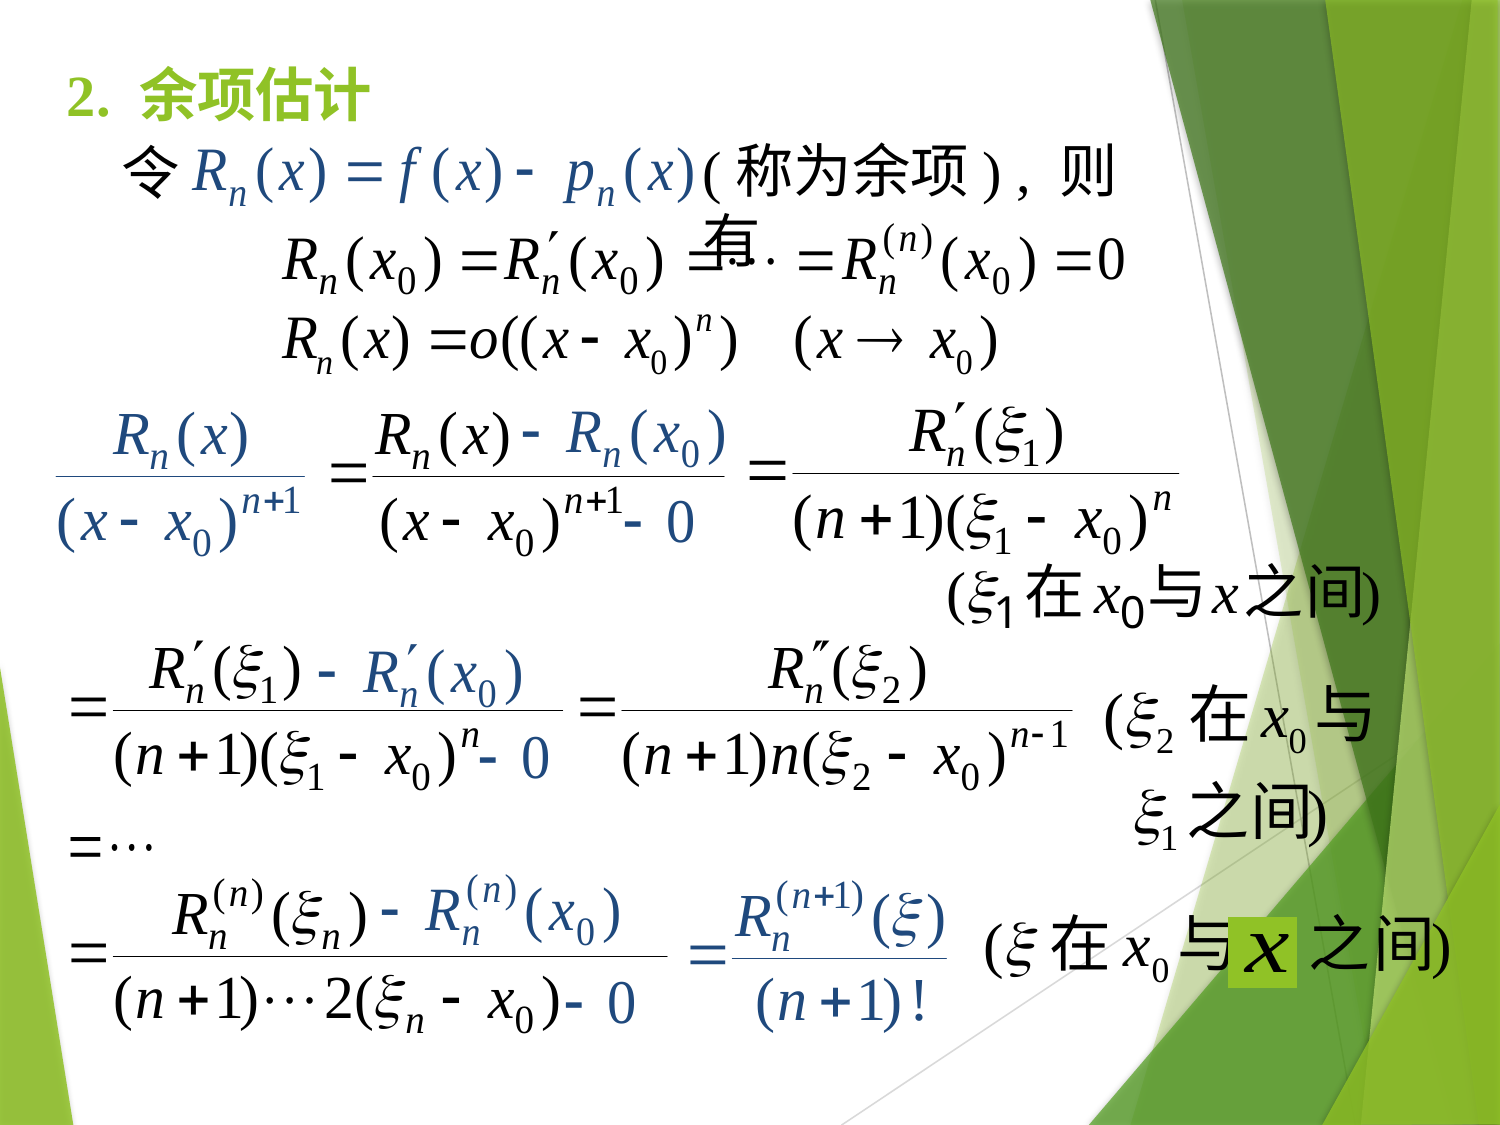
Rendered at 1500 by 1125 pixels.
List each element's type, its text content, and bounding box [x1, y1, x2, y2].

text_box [51, 402, 309, 560]
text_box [61, 870, 672, 1038]
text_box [680, 872, 951, 1038]
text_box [254, 291, 1011, 391]
text_box 令 [106, 128, 232, 214]
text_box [474, 730, 555, 784]
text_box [570, 636, 1076, 795]
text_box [619, 494, 700, 548]
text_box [560, 975, 641, 1029]
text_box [61, 636, 568, 795]
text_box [276, 225, 447, 290]
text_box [739, 396, 1184, 560]
title 2. 余项估计 [51, 50, 427, 139]
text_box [1094, 674, 1377, 861]
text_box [314, 638, 526, 713]
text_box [973, 903, 1460, 999]
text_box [321, 402, 729, 561]
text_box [376, 866, 626, 951]
text_box (称为余项) , 则有 [687, 127, 1184, 282]
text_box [517, 399, 729, 473]
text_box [61, 836, 168, 861]
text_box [1226, 916, 1298, 989]
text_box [679, 215, 1129, 300]
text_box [186, 136, 699, 211]
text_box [452, 225, 669, 290]
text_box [937, 554, 1391, 636]
